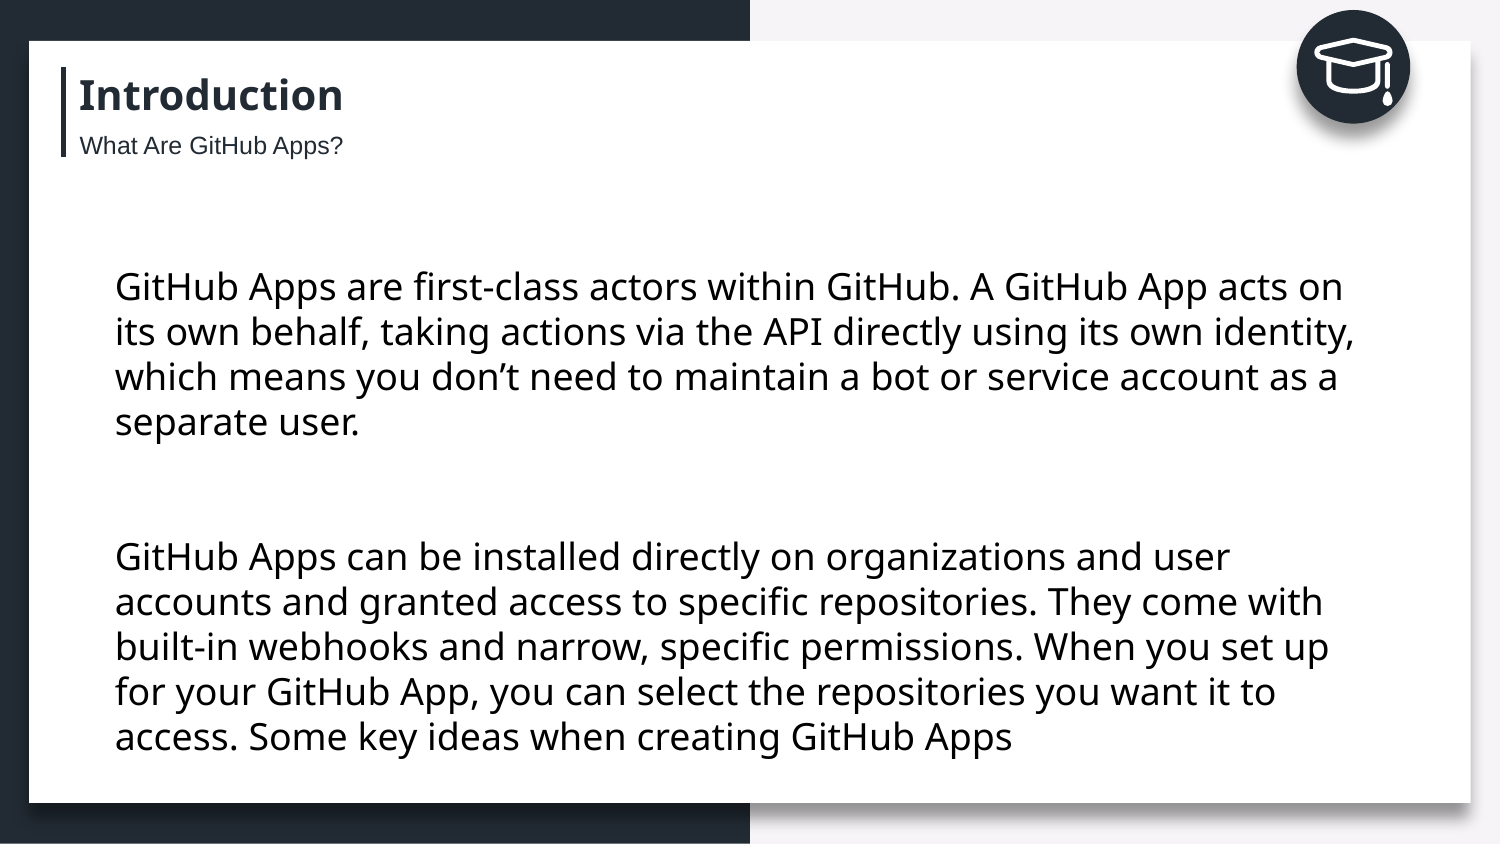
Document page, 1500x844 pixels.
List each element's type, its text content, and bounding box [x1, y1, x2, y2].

text_box Introduction [64, 61, 360, 121]
text_box What Are GitHub Apps? [64, 121, 360, 167]
text_box GitHub Apps are first-class actors within GitHub. A GitHub App acts on its own behalf, taking actions via the API directly using its own identity, which means you don’t need to maintain a bot or service account as a separate user. GitHub Apps can be installed directly on organizations and user accounts and granted access to specific repositories. They come with built-in webhooks and narrow, specific permissions. When you set up for your GitHub App, you can select the repositories you want it to access. Some key ideas when creating GitHub Apps [99, 255, 1400, 765]
